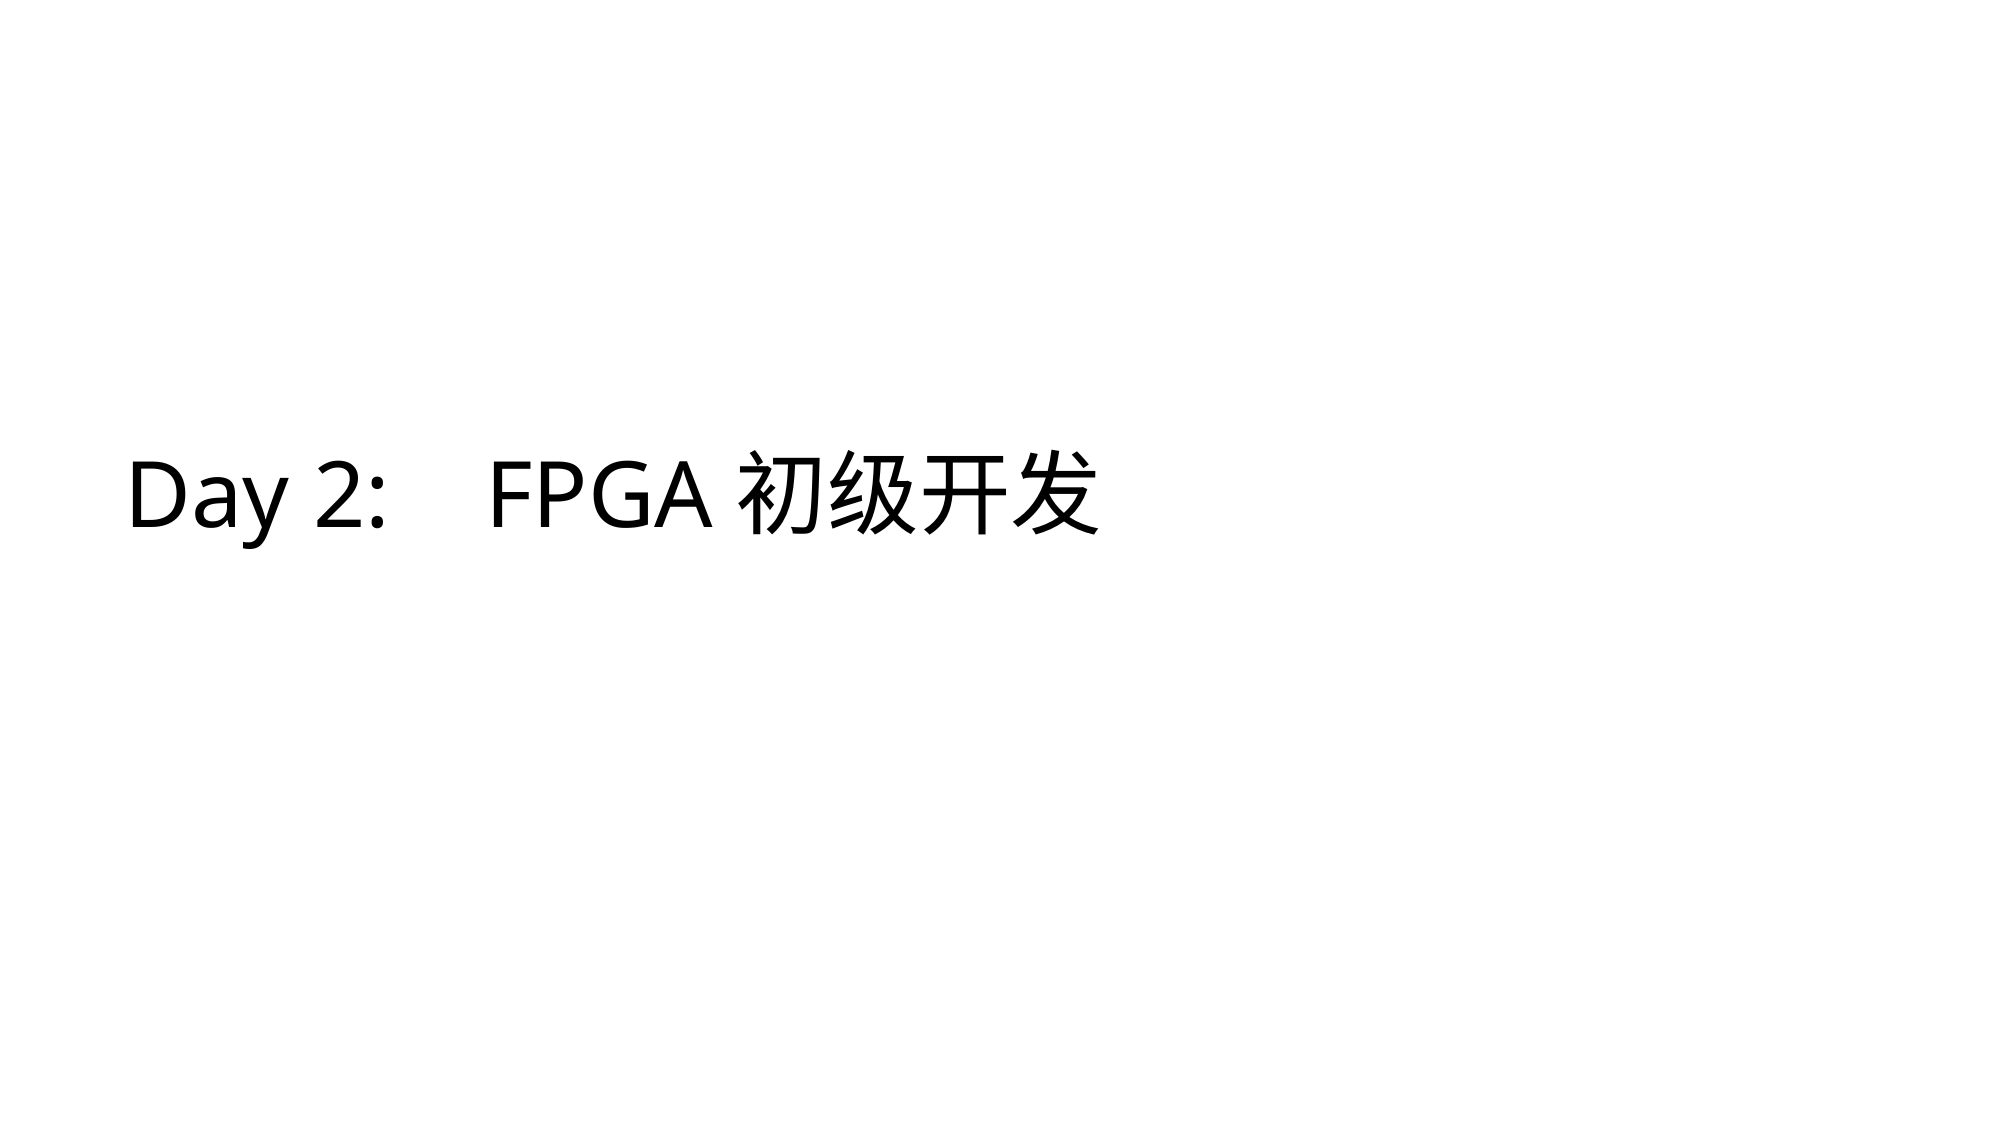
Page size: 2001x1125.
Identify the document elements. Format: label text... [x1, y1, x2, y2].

title Day 2: FPGA初级开发 [109, 389, 1835, 607]
